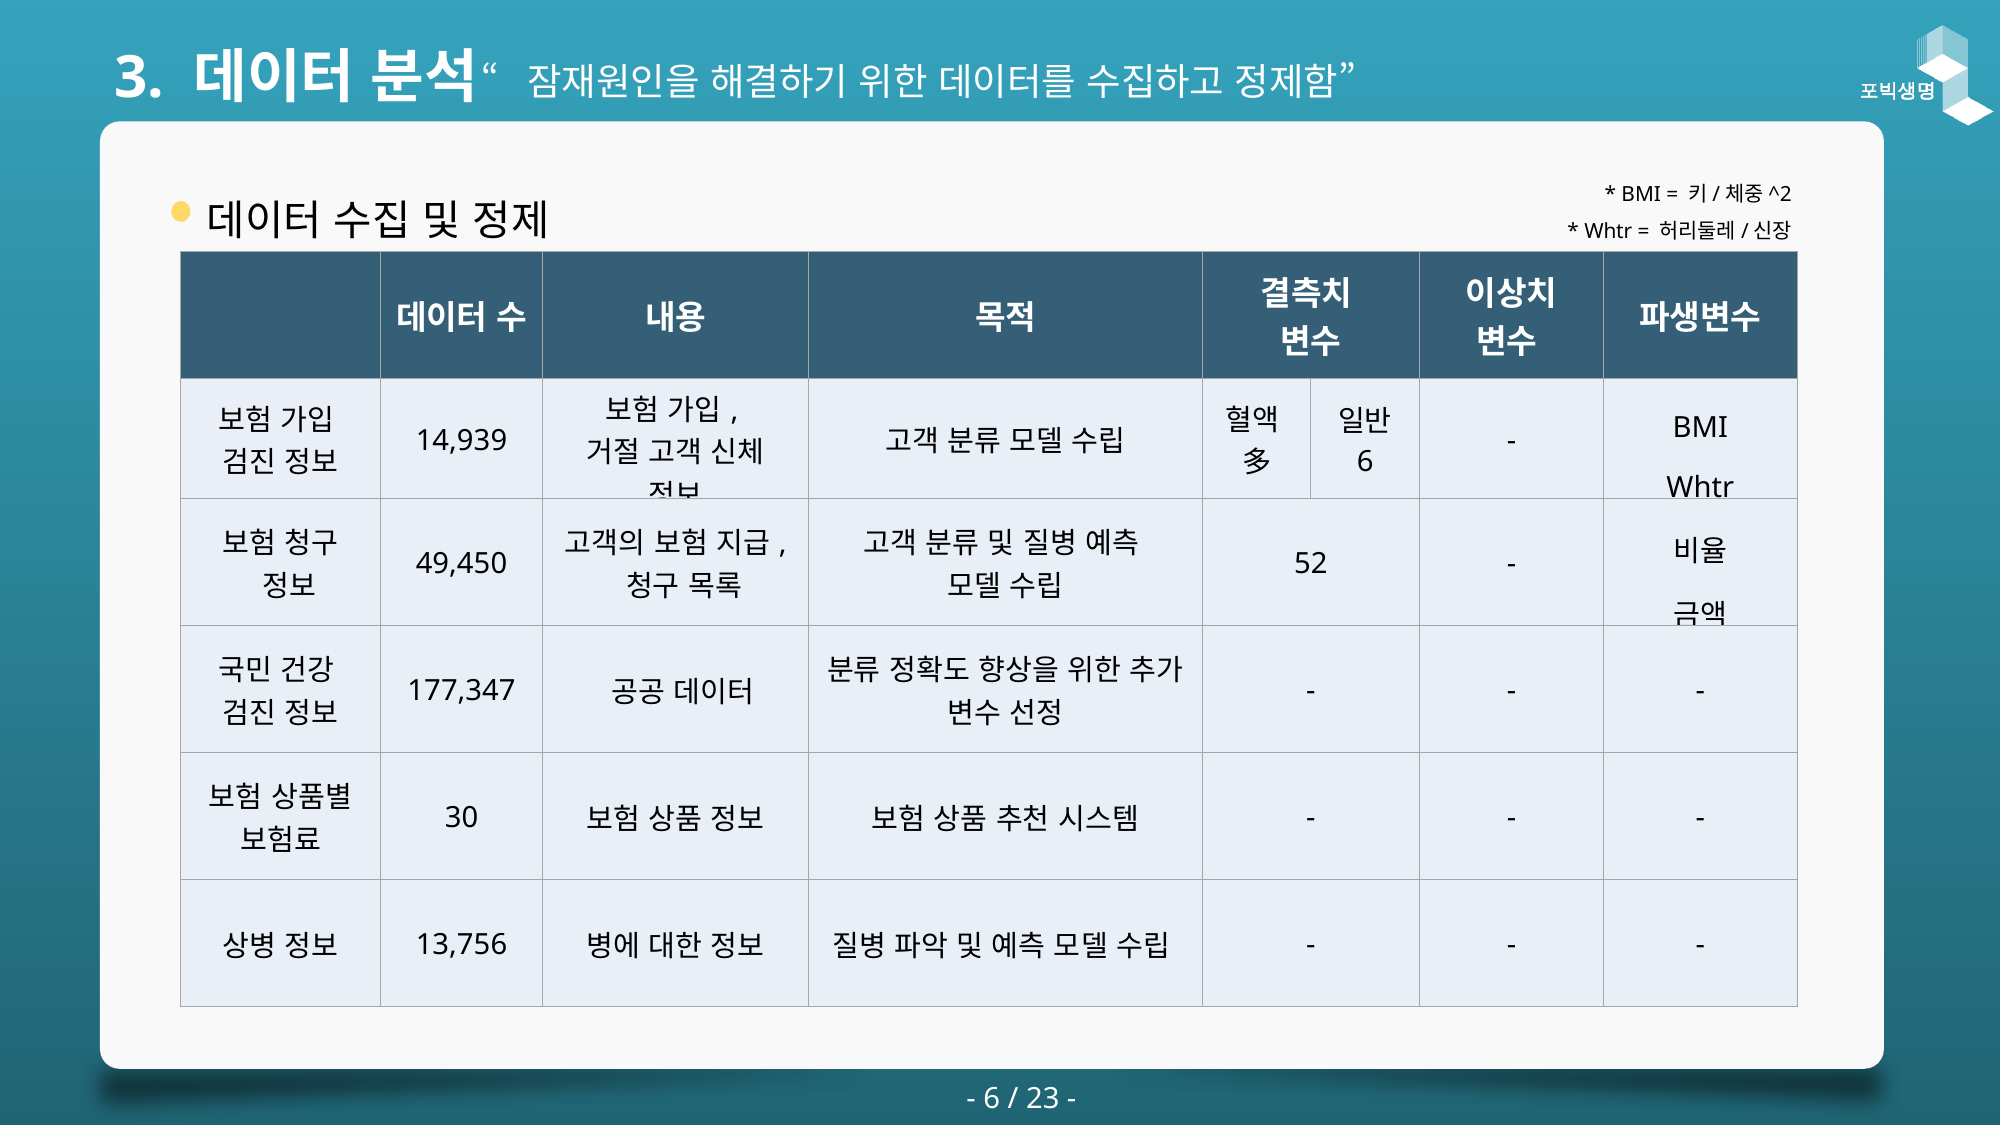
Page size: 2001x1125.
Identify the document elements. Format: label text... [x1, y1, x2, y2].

text_box - 6 / 23 - [926, 1079, 1117, 1115]
table_cell 분류 정확도 향상을 위한 추가 변수 선정 [809, 626, 1202, 752]
text_box [170, 199, 191, 223]
table_cell 고객의 보험 지급, 청구 목록 [543, 499, 808, 625]
table_cell - [1604, 753, 1797, 879]
table_cell 비율 금액 [1604, 499, 1797, 625]
table_cell - [1203, 880, 1419, 1006]
table_cell - [1203, 753, 1419, 879]
table_cell 혈액 多 [1203, 379, 1310, 498]
table_cell 보험 상품 정보 [543, 753, 808, 879]
table_cell - [1420, 753, 1603, 879]
table_cell 177,347 [381, 626, 542, 752]
table_header 파생변수 [1604, 252, 1797, 378]
table_cell - [1604, 626, 1797, 752]
table_cell 49,450 [381, 499, 542, 625]
table_cell - [1420, 499, 1603, 625]
table_cell - [1420, 379, 1603, 498]
table_cell 보험 상품 추천 시스템 [809, 753, 1202, 879]
table_cell 병에 대한 정보 [543, 880, 808, 1006]
table_cell 보험 상품별 보험료 [181, 753, 380, 879]
table_header 결측치 변수 [1203, 252, 1419, 378]
table_cell 보험 청구 정보 [181, 499, 380, 625]
table_cell 고객 분류 모델 수립 [809, 379, 1202, 498]
table_cell 상병 정보 [181, 880, 380, 1006]
text_box 데이터 수집 및 정제 [191, 161, 894, 248]
table_cell 질병 파악 및 예측 모델 수립 [809, 880, 1202, 1006]
table_cell 보험 가입, 거절 고객 신체 정보 [543, 379, 808, 498]
table_cell 30 [381, 753, 542, 879]
table_cell - [1420, 626, 1603, 752]
table_cell 52 [1203, 499, 1419, 625]
table_cell BMI Whtr [1604, 379, 1797, 498]
table_cell - [1604, 880, 1797, 1006]
table_header 목적 [809, 252, 1202, 378]
table_cell 국민 건강 검진 정보 [181, 626, 380, 752]
table_cell 일반 6 [1311, 379, 1419, 498]
table_header 내용 [543, 252, 808, 378]
table_cell 13,756 [381, 880, 542, 1006]
text_box “잠재원인을 해결하기 위한 데이터를 수집하고 정제함” [466, 50, 1843, 111]
table_cell 14,939 [381, 379, 542, 498]
picture [1843, 0, 2000, 157]
table_cell 공공 데이터 [543, 626, 808, 752]
table_header [181, 252, 380, 378]
text_box 3. 데이터 분석 [100, 31, 1229, 117]
table_header 이상치 변수 [1420, 252, 1603, 378]
table_cell - [1420, 880, 1603, 1006]
table_cell - [1203, 626, 1419, 752]
table_cell 보험 가입 검진 정보 [181, 379, 380, 498]
table_cell 고객 분류 및 질병 예측 모델 수립 [809, 499, 1202, 625]
table_header 데이터 수 [381, 252, 542, 378]
text_box * BMI = 키/체중^2 * Whtr = 허리둘레/신장 [1344, 160, 1807, 251]
